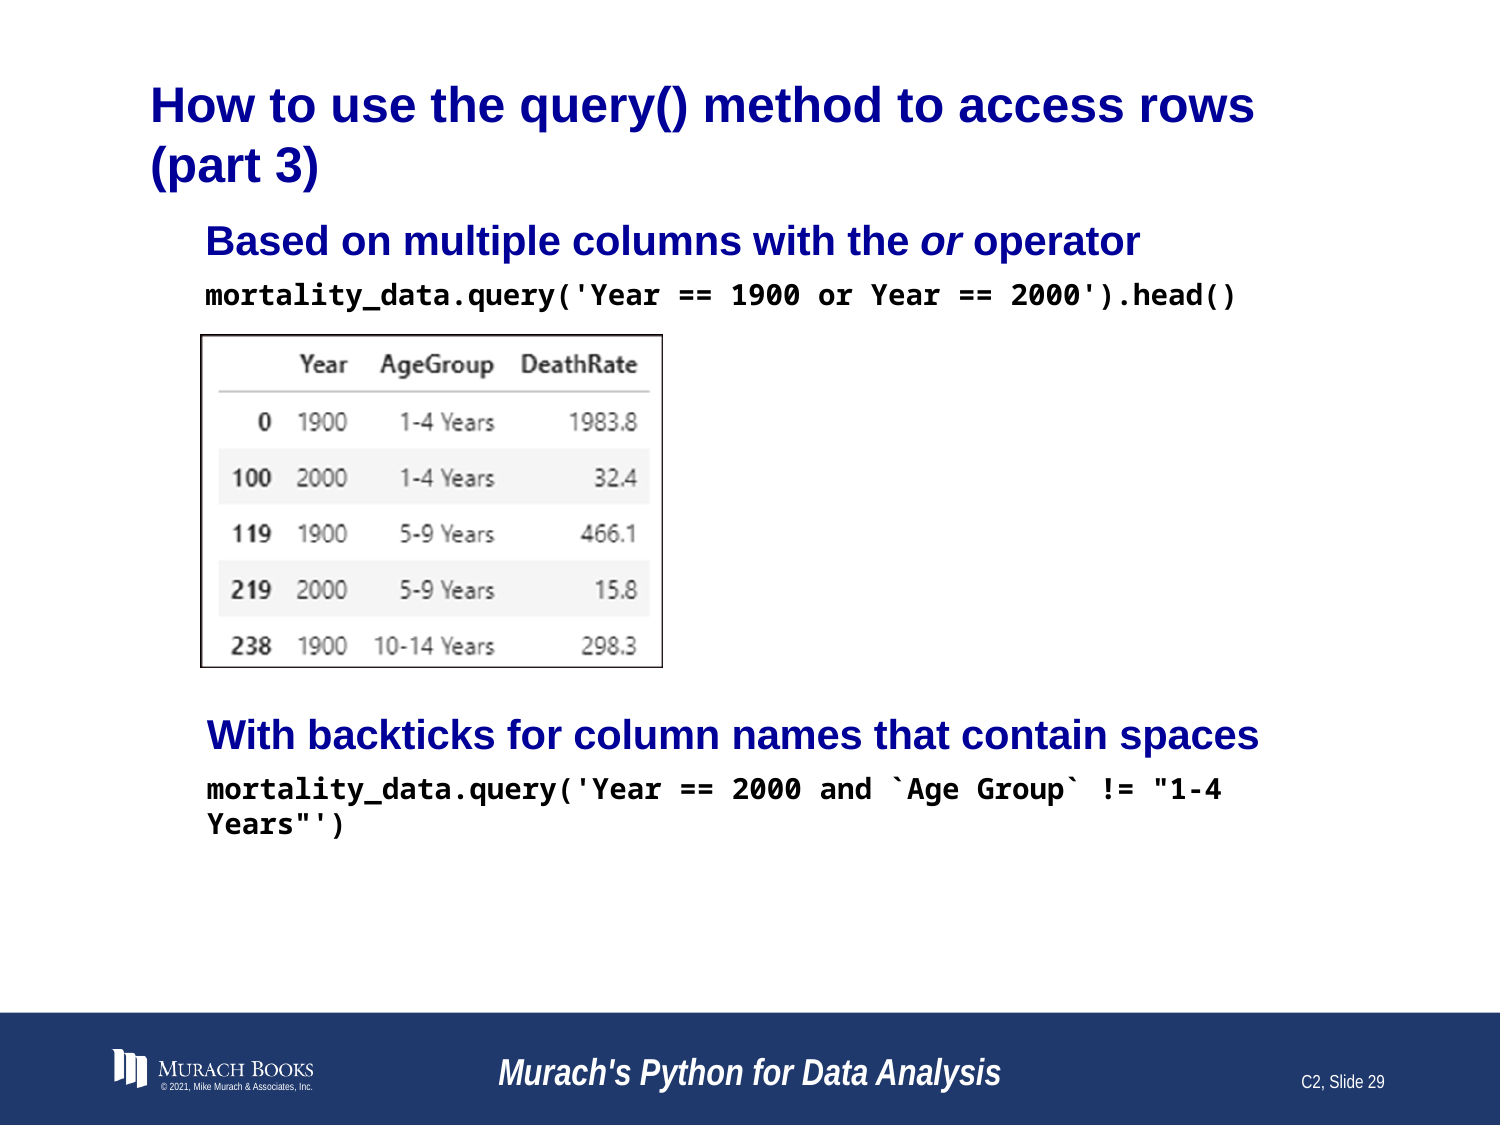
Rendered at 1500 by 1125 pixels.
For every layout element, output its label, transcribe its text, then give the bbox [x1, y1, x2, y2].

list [199, 333, 663, 668]
list With backticks for column names that contain spaces mortality_data.query('Year == 2000 and `Age Group` != "1-4 Years"') [134, 699, 1348, 838]
slide_number C2, Slide 29 [1087, 1025, 1400, 1100]
list Based on multiple columns with the or operator mortality_data.query('Year == 1900 or Year == 2000').head() [133, 205, 1346, 463]
slide_number Murach's Python for Data Analysis [463, 1025, 1050, 1100]
title How to use the query() method to access rows (part 3) [150, 72, 1350, 194]
footer © 2021, Mike Murach & Associates, Inc. [12, 1025, 463, 1100]
